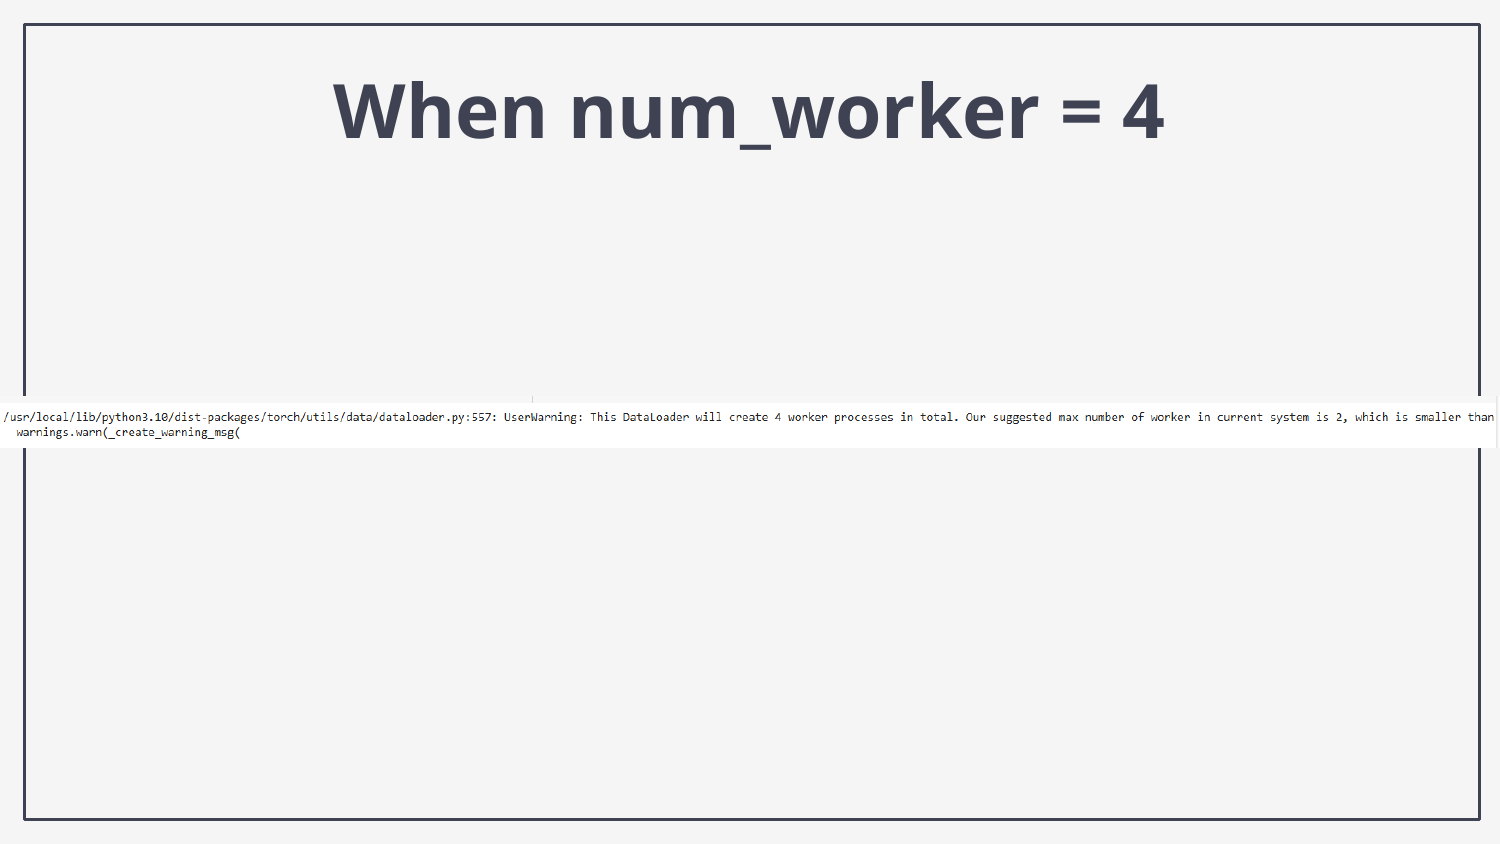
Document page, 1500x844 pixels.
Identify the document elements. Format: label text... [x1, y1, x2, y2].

picture [0, 396, 1500, 448]
title When num_worker = 4 [98, 48, 1402, 172]
